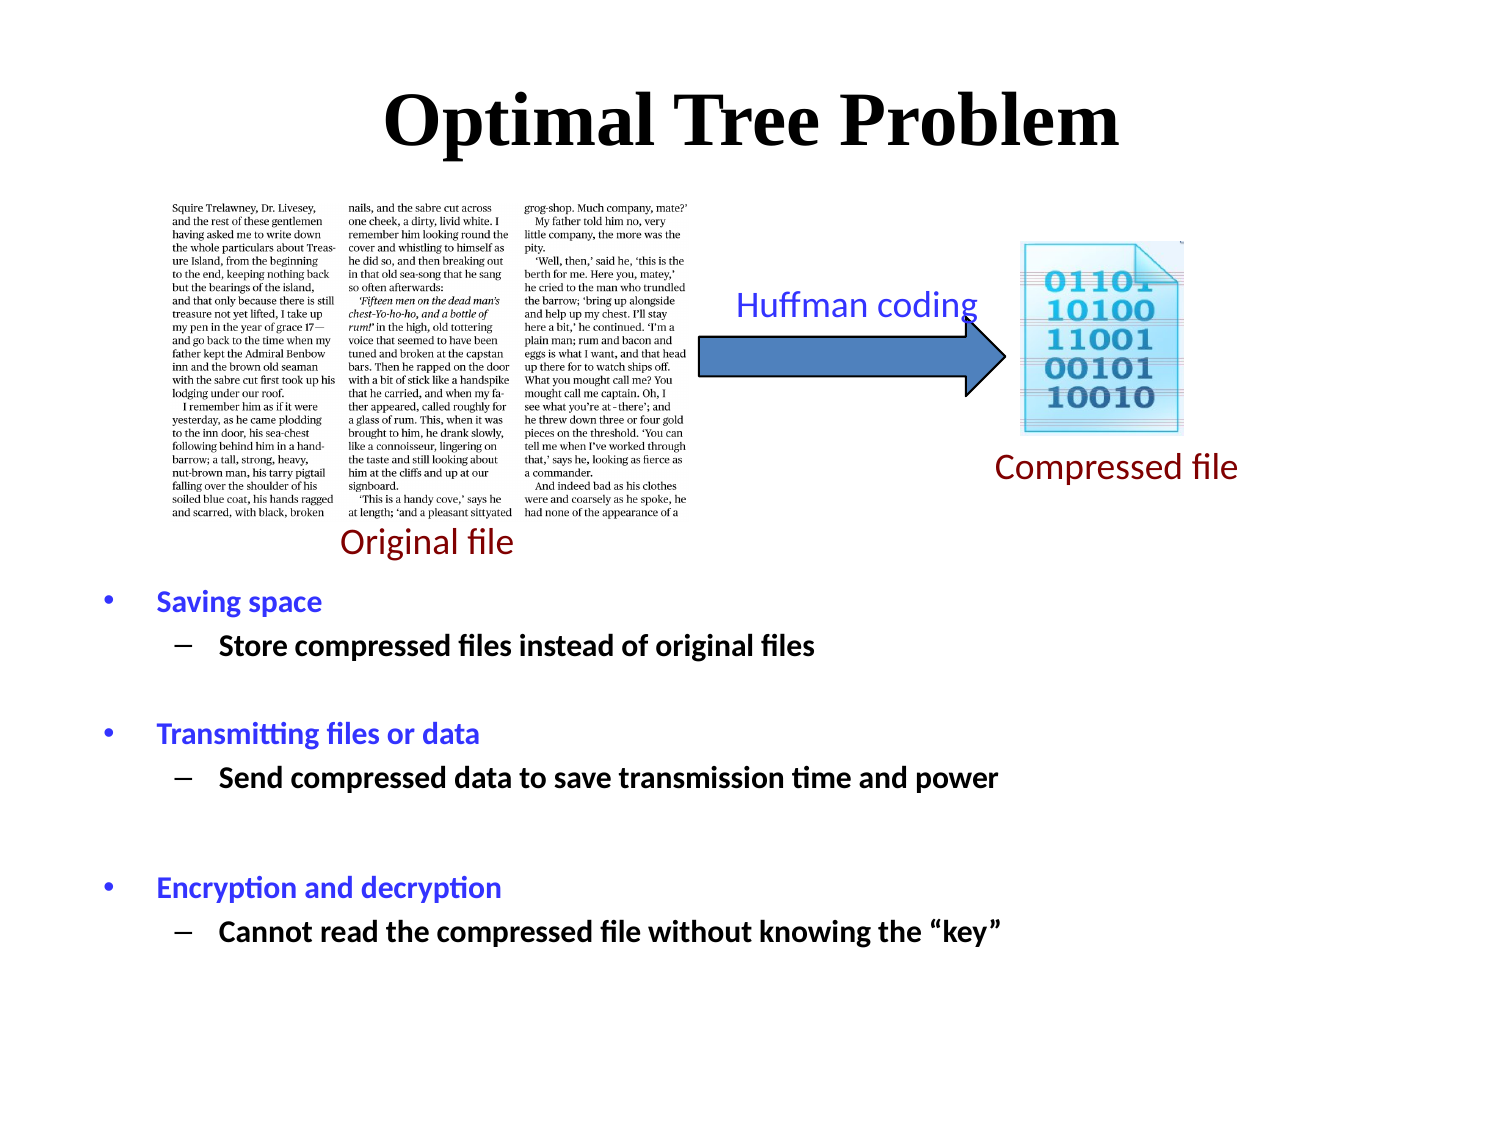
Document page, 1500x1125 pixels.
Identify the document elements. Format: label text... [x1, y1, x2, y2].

text_box Original file [325, 530, 530, 570]
picture [170, 203, 689, 522]
list Saving space Store compressed files instead of original files Transmitting files or data Send compressed data to save transmission time and power Encryption and decryption Cannot read the compressed file without knowing the “key” [88, 573, 1364, 959]
picture [1020, 241, 1184, 436]
text_box [698, 333, 1006, 397]
title Optimal Tree Problem [114, 60, 1390, 169]
text_box Compressed file [980, 434, 1255, 495]
text_box Huffman coding [721, 272, 994, 333]
